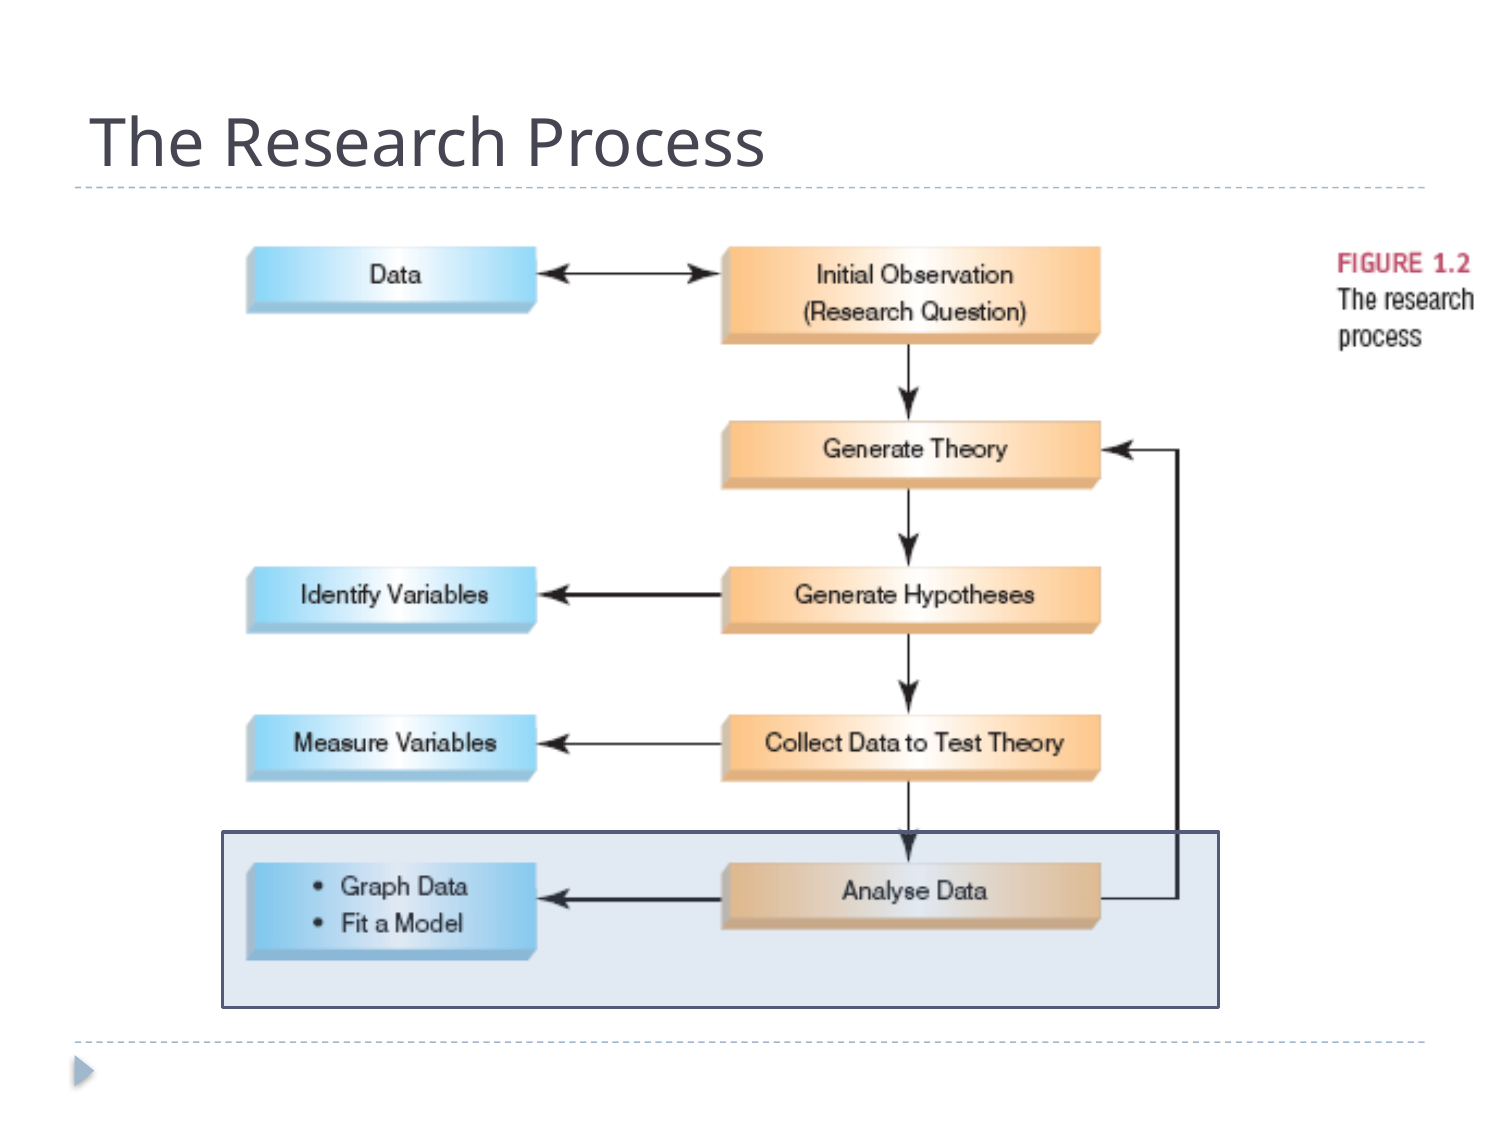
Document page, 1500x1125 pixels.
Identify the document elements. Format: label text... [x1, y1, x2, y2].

title The Research Process [75, 24, 1425, 188]
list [205, 210, 1500, 997]
